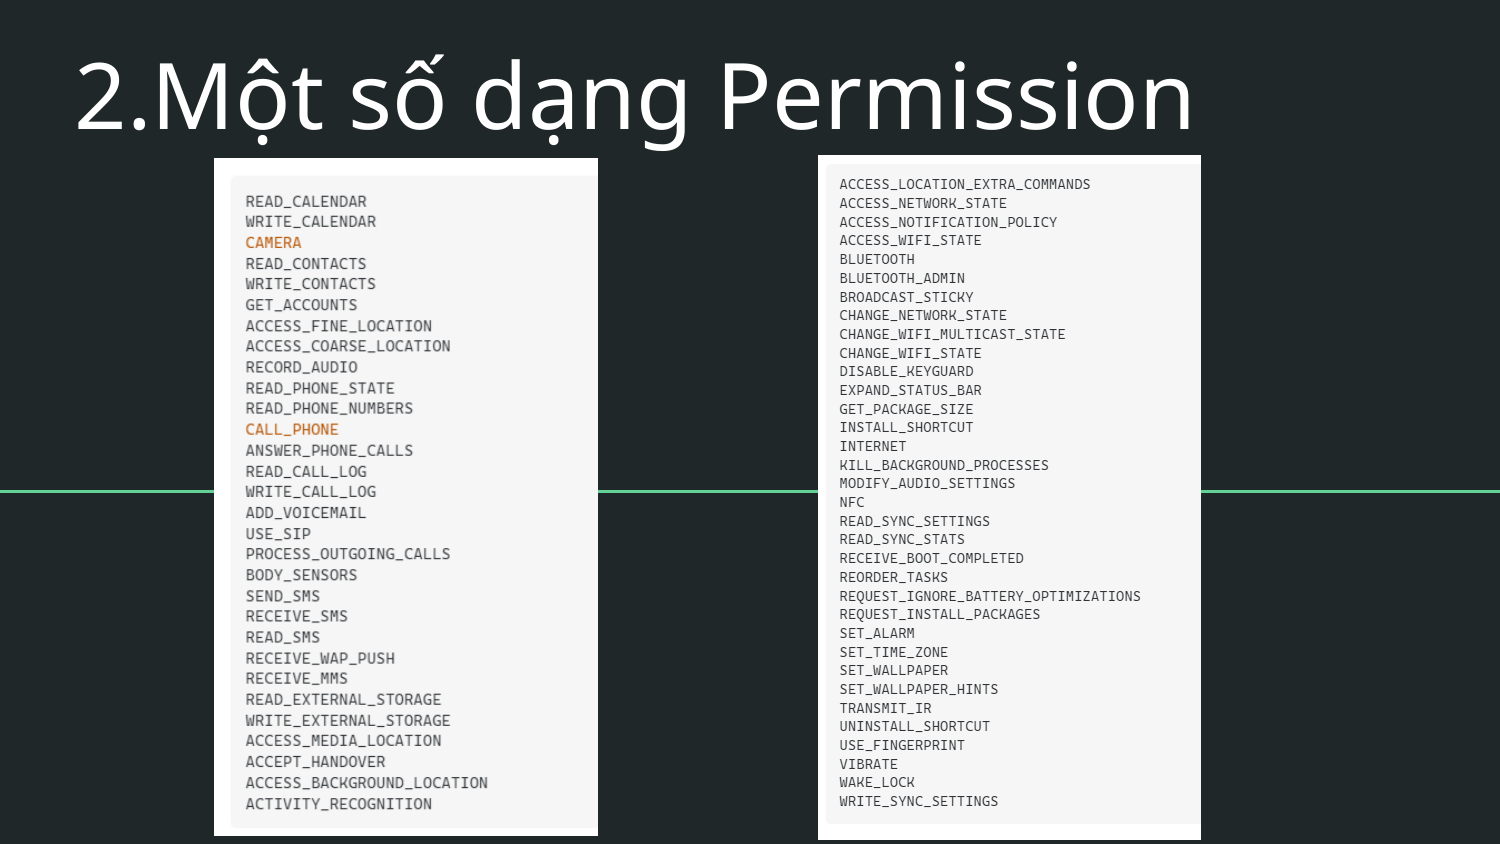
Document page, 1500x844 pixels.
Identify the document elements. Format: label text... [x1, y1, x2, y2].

title 2.Một số dạng Permission [59, 22, 1331, 163]
picture [214, 158, 598, 836]
picture [817, 154, 1201, 840]
